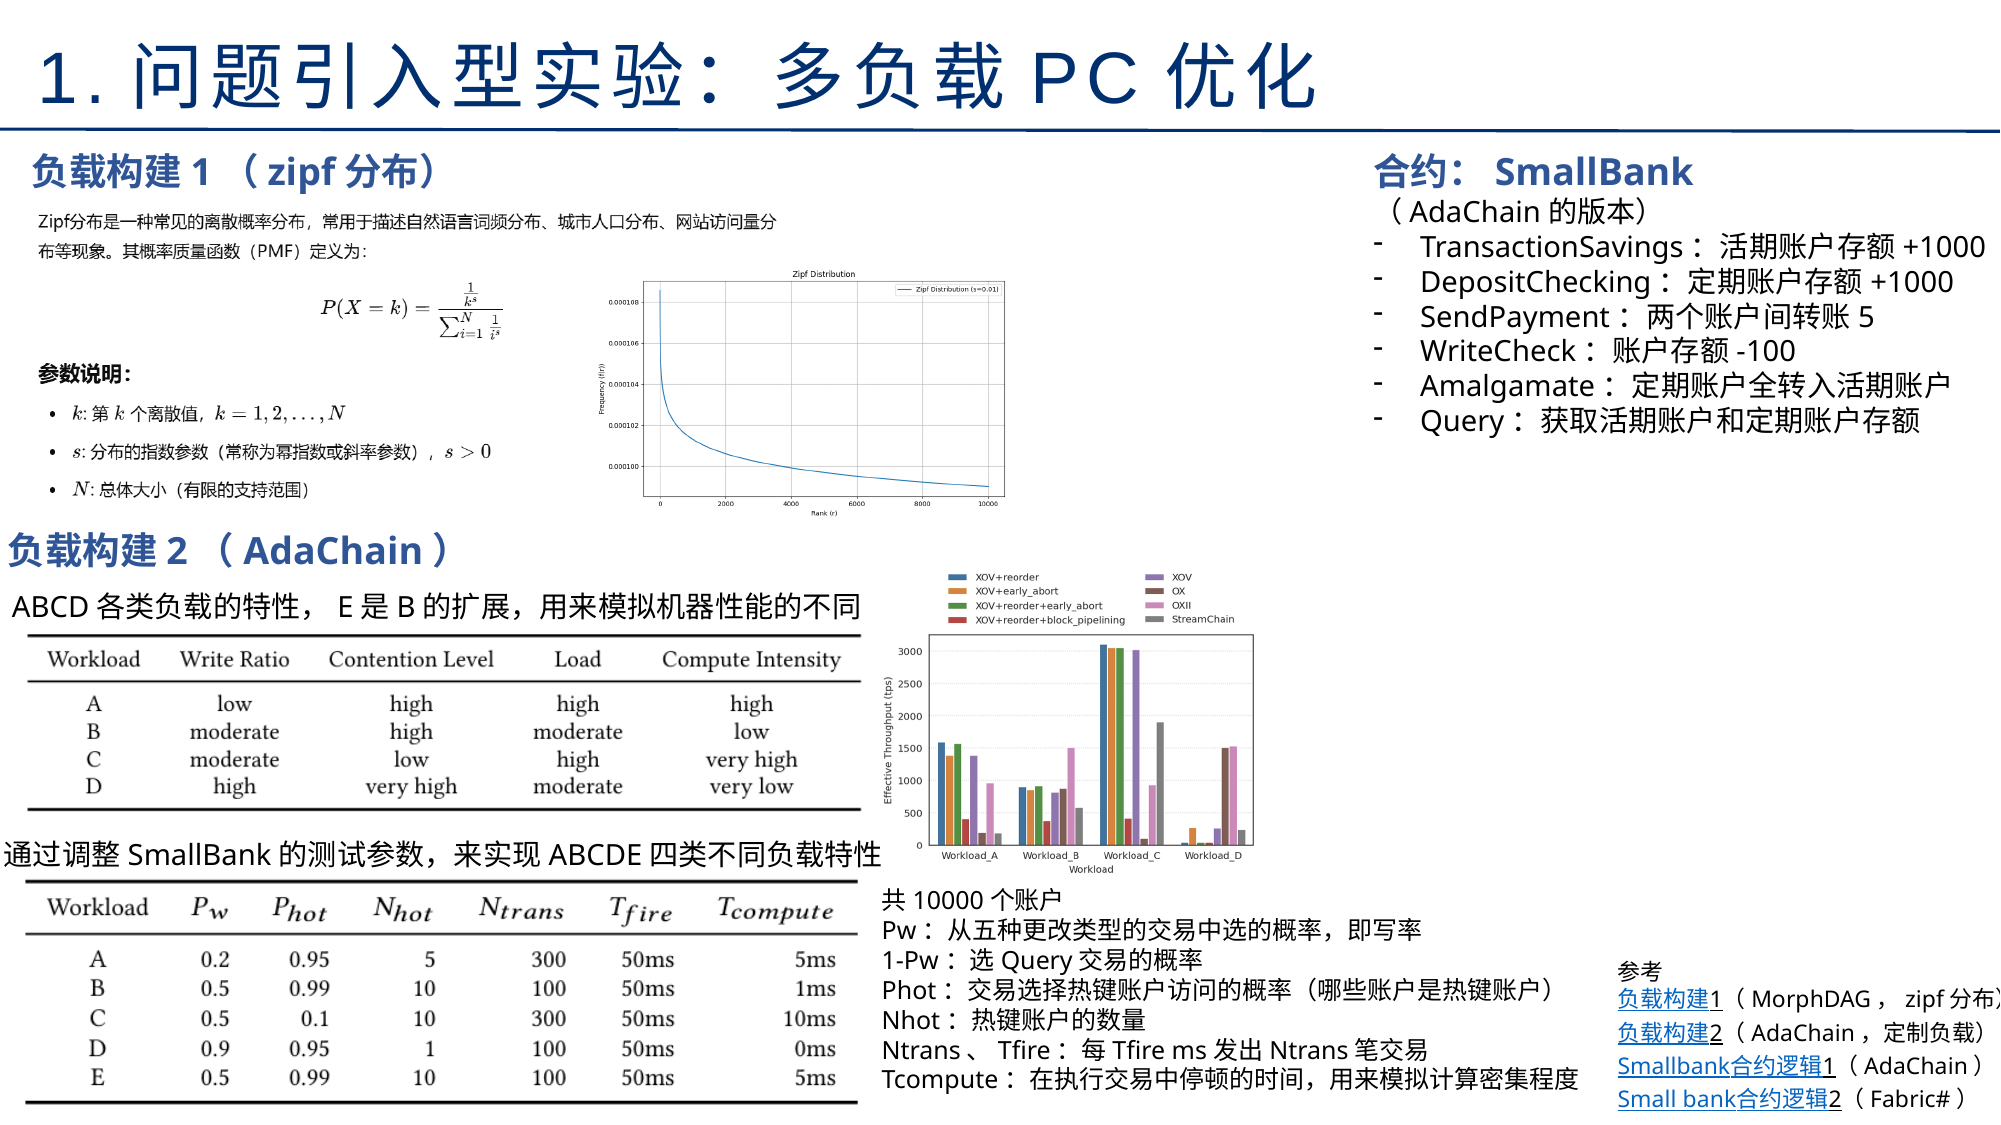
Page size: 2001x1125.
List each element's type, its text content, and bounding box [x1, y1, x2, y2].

text_box 合约：SmallBank （AdaChain的版本） TransactionSavings：活期账户存额+1000 DepositChecking：定期账户存额+1000 SendPayment：两个账户间转账5 WriteCheck：账户存额-100 Amalgamate：定期账户全转入活期账户 Query：获取活期账户和定期账户存额 [1358, 140, 2000, 445]
text_box 1.问题引入型实验：多负载PC优化 [37, 24, 1875, 118]
text_box 负载构建2（AdaChain） [0, 520, 485, 580]
picture [29, 199, 1051, 527]
text_box 通过调整SmallBank的测试参数，来实现ABCDE四类不同负载特性 [0, 829, 869, 879]
text_box 负载构建1（zipf分布） [16, 140, 1031, 201]
text_box 共10000个账户 Pw：从五种更改类型的交易中选的概率，即写率 1-Pw：选Query交易的概率 Phot：交易选择热键账户访问的概率（哪些账户是热键账户） Nhot：热键账户的数量 Ntrans、Tfire：每Tfire ms发出Ntrans笔交易 Tcompute：在执行交易中停顿的时间，用来模拟计算密集程度 [929, 877, 1827, 1102]
text_box 参考 负载构建1（MorphDAG，zipf分布） 负载构建2（AdaChain，定制负载） Smallbank合约逻辑1（AdaChain） Small bank合约逻辑2（Fabric#） [1602, 950, 2000, 1125]
picture [16, 551, 1281, 1125]
text_box ABCD各类负载的特性，E是B的扩展，用来模拟机器性能的不同 [0, 580, 869, 631]
